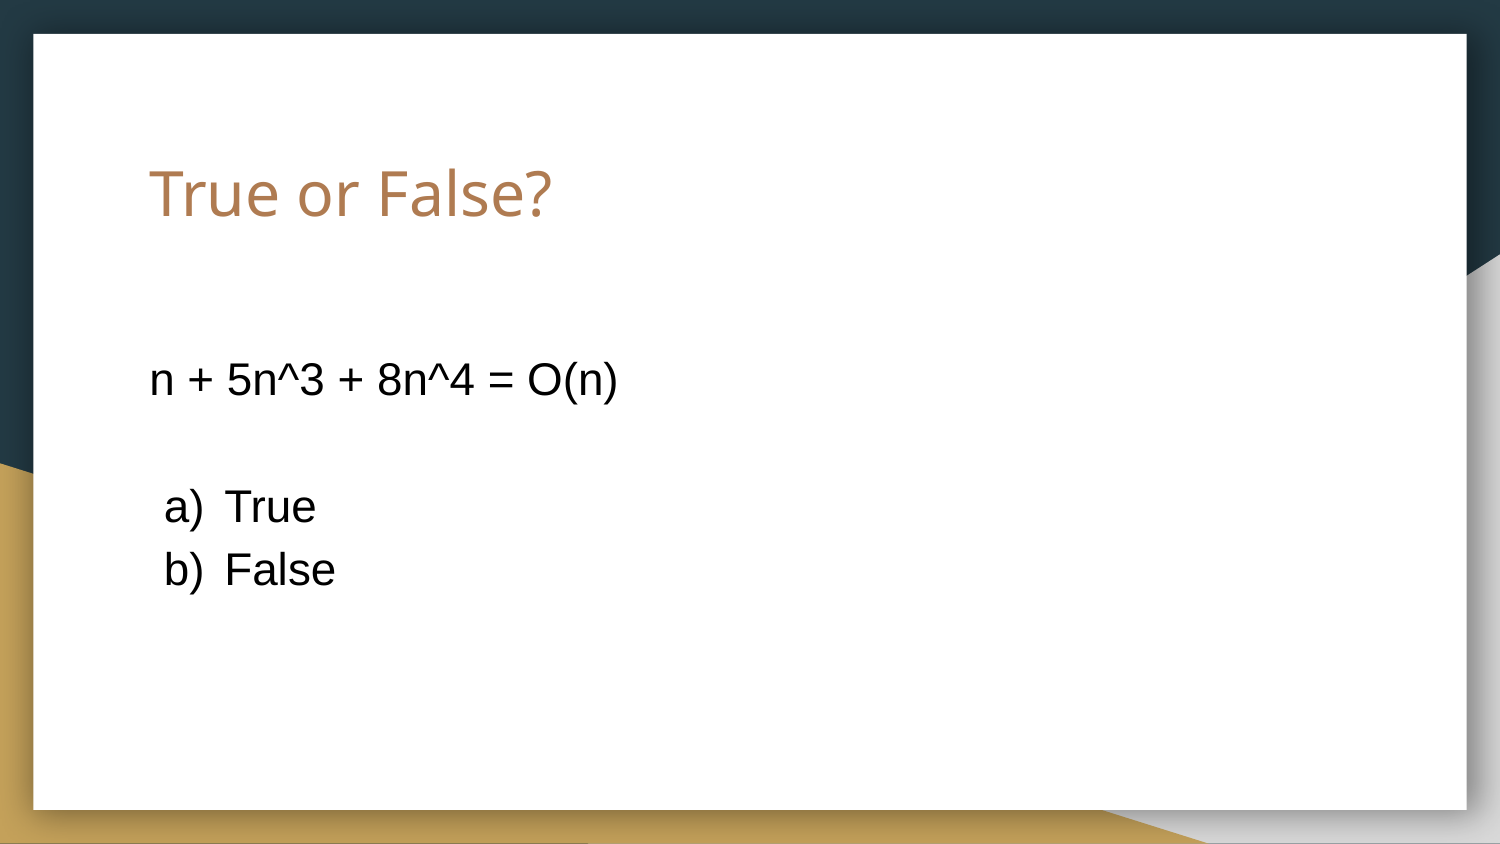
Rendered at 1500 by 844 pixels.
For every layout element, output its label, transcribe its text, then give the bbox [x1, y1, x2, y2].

list n + 5n^3 + 8n^4 = O(n) True False [134, 326, 980, 729]
title True or False? [134, 138, 1366, 296]
